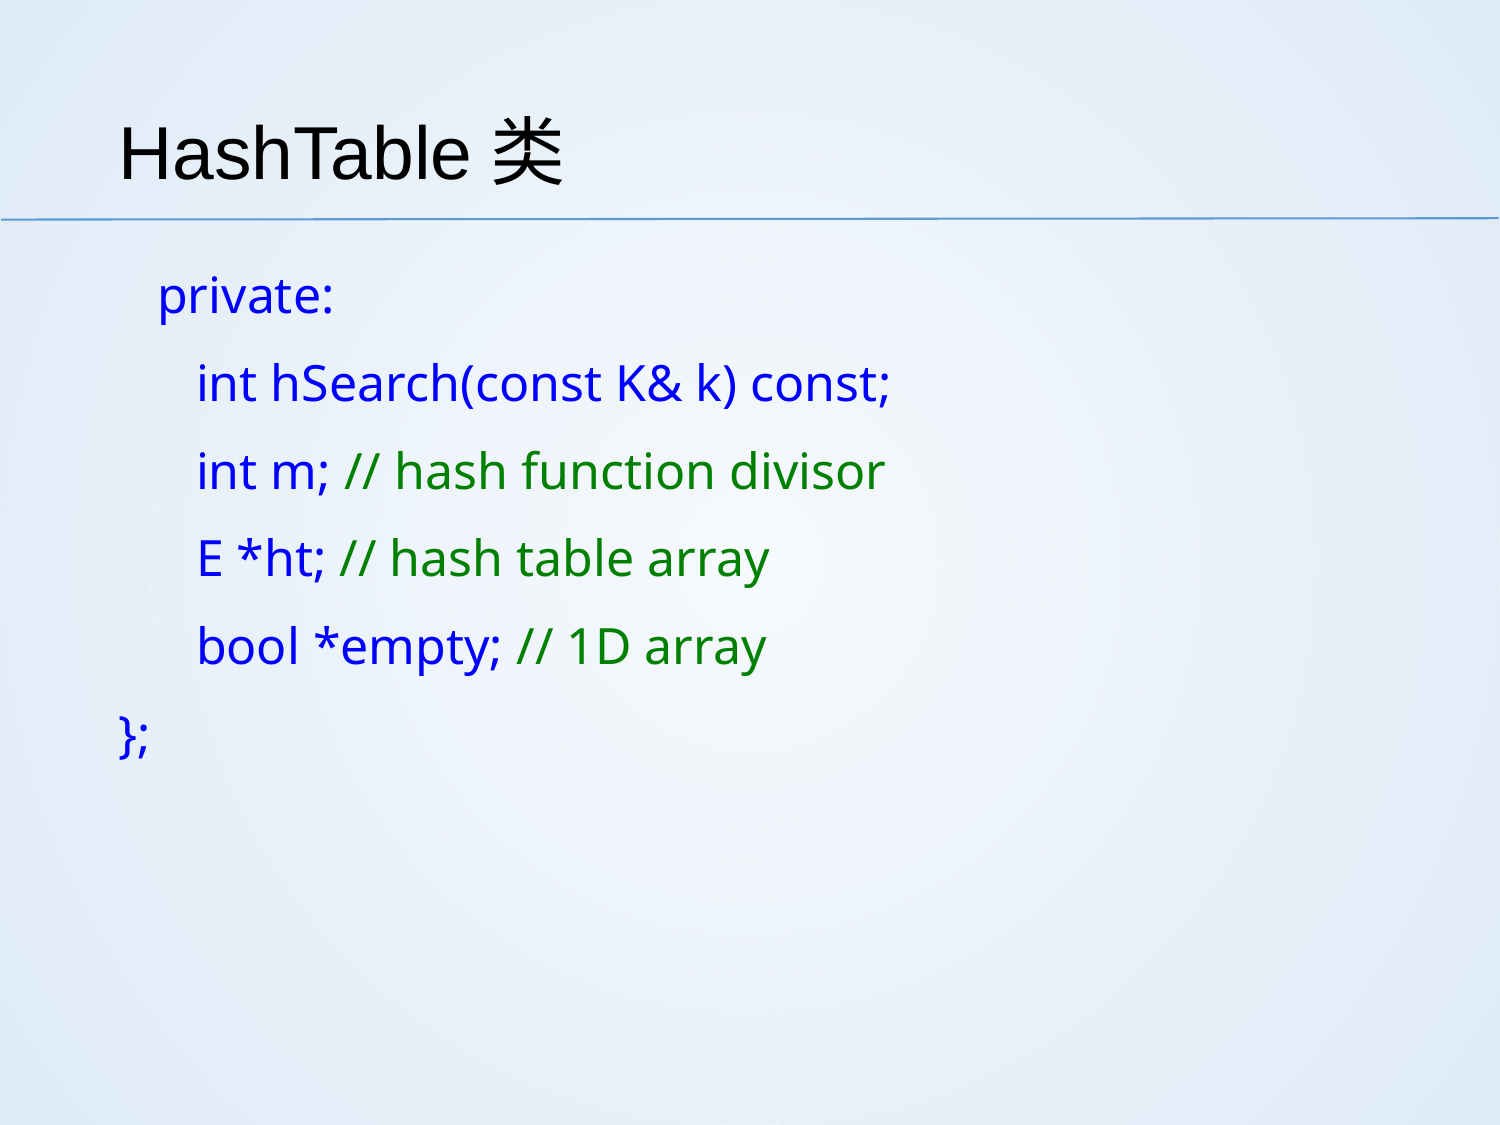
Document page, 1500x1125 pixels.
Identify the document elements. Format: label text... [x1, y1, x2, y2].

list private: int hSearch(const K& k) const; int m; // hash function divisor E *ht; // hash table array bool *empty; // 1D array }; [103, 244, 1397, 1014]
title HashTable类 [103, 59, 1397, 223]
